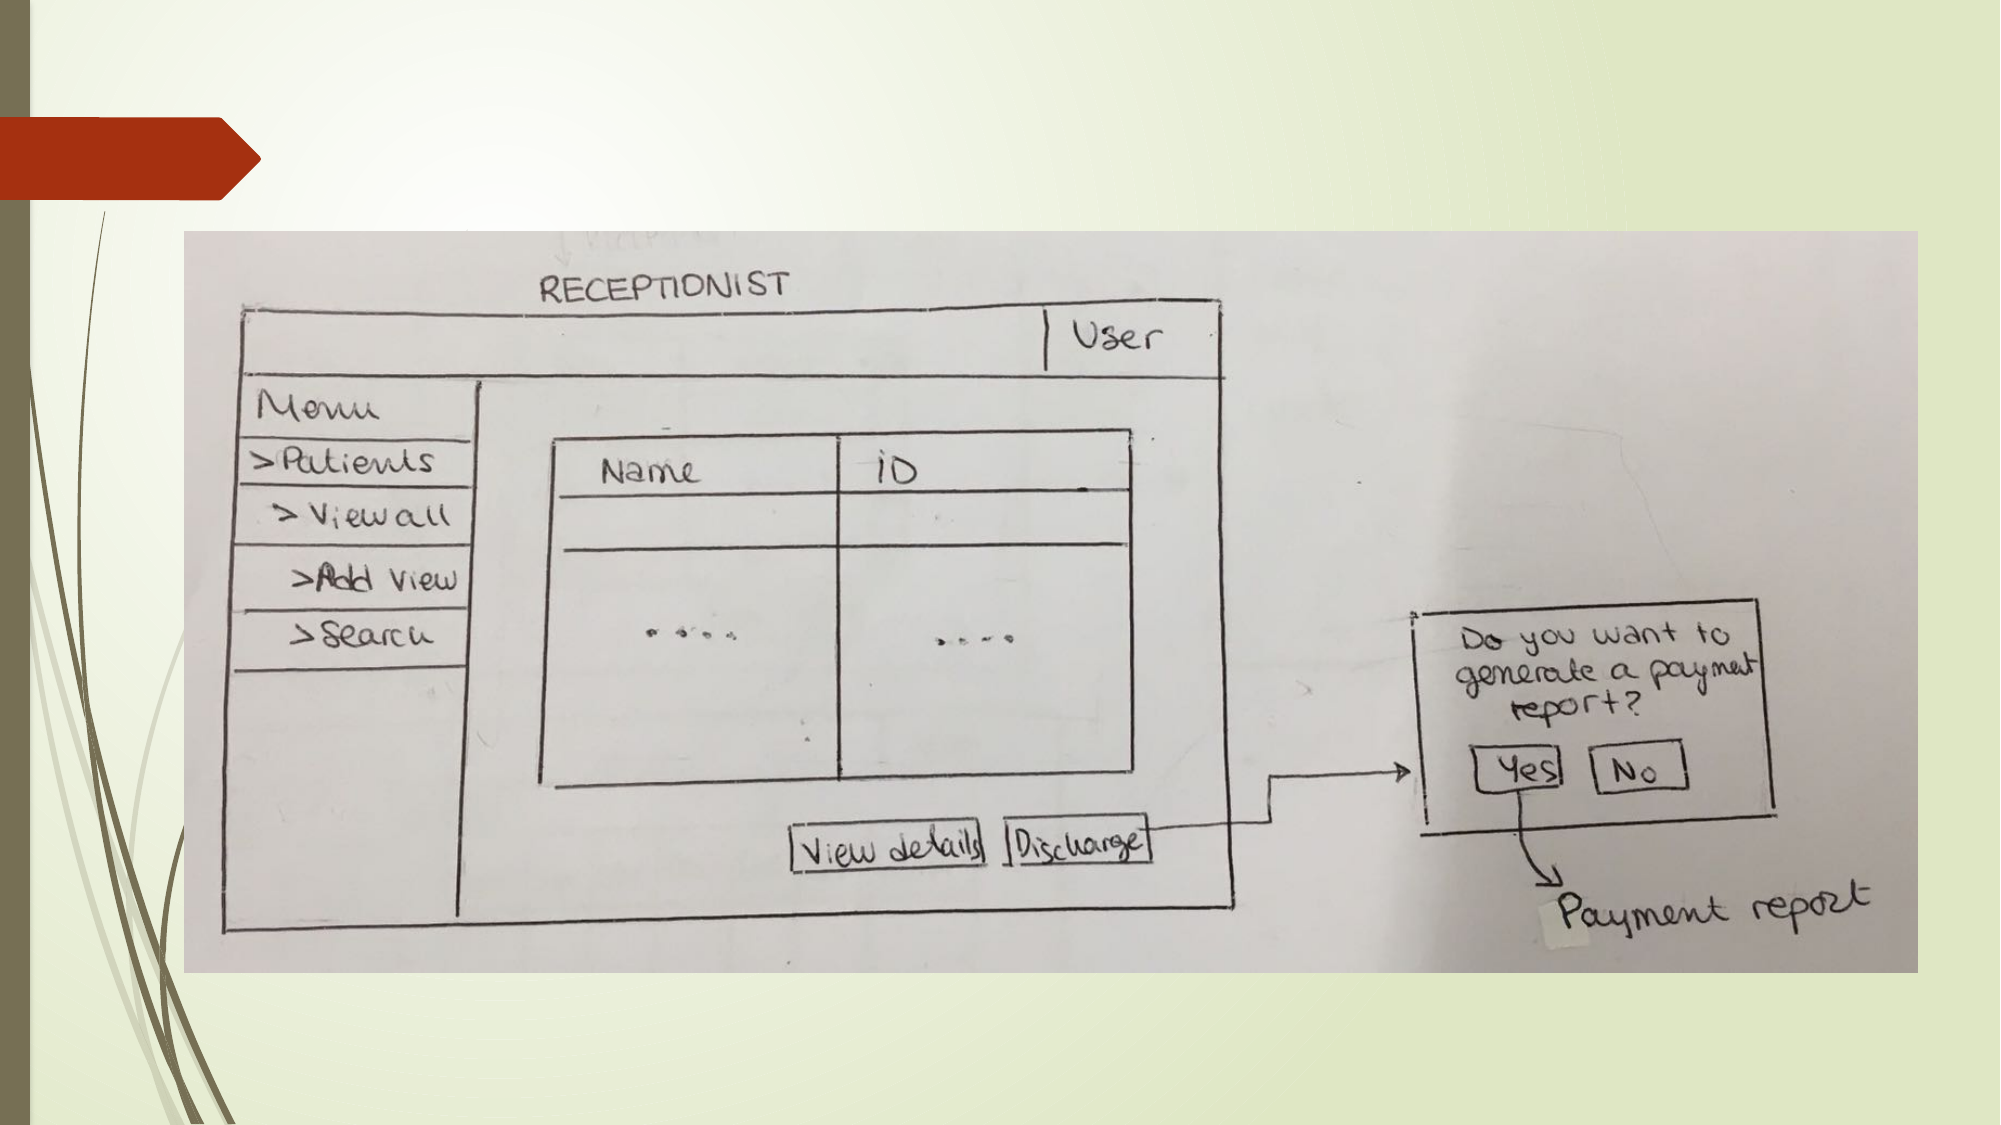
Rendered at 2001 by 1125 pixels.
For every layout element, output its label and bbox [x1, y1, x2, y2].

picture [184, 231, 1918, 973]
